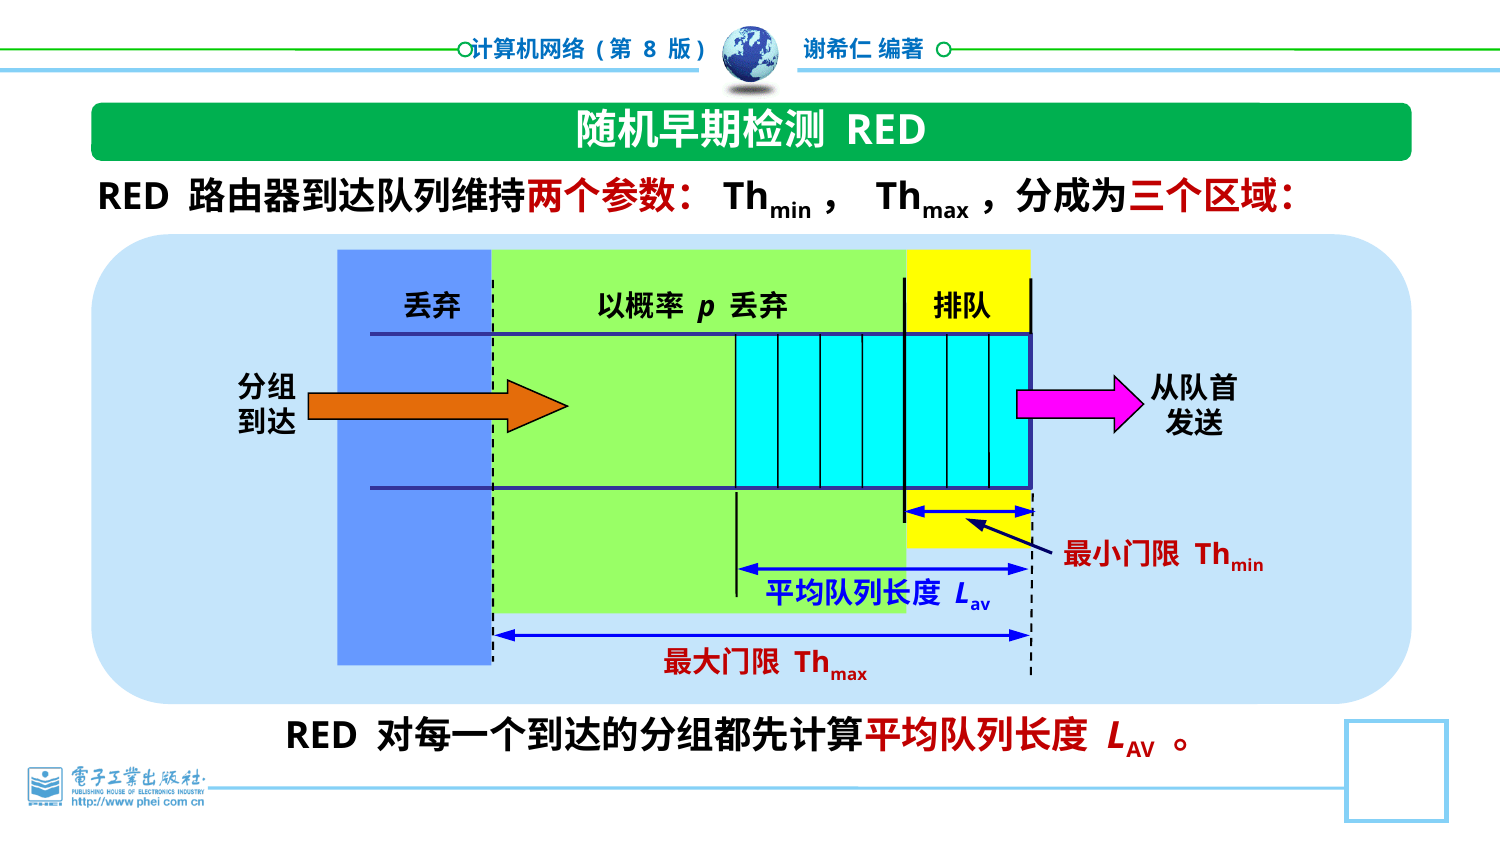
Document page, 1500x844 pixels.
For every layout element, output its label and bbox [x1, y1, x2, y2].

text_box [82, 95, 1425, 231]
picture [23, 764, 208, 809]
text_box [89, 232, 1414, 770]
picture [720, 24, 780, 95]
